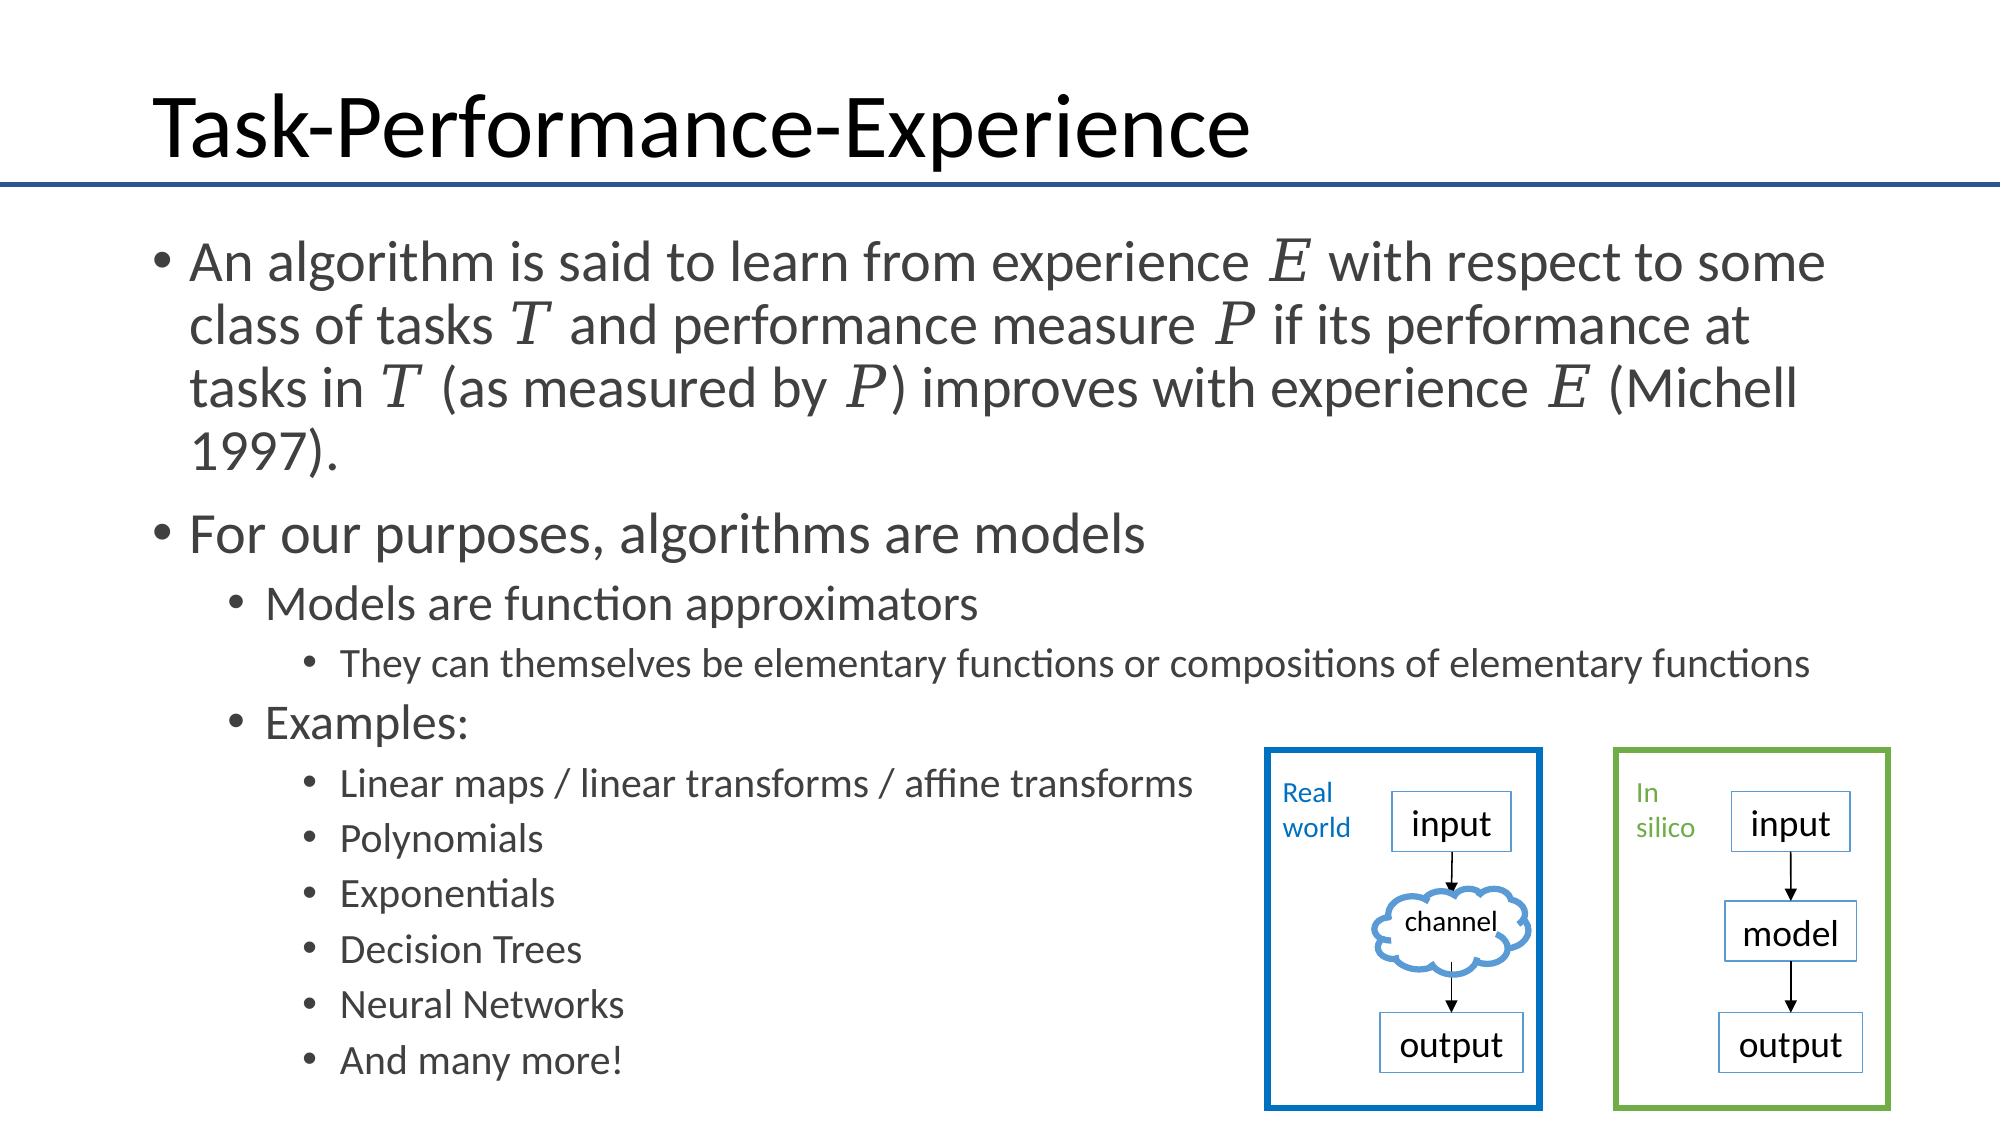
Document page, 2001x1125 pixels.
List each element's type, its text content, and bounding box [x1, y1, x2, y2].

text_box [1374, 888, 1529, 975]
text_box In silico [1621, 766, 1727, 852]
text_box Real world [1267, 766, 1374, 852]
text_box [1615, 750, 1888, 1108]
title Task-Performance-Experience [137, 59, 1863, 197]
text_box [1267, 750, 1540, 1108]
list An algorithm is said to learn from experience 𝐸 with respect to some class of tasks 𝑇 and performance measure 𝑃 if its performance at tasks in 𝑇 (as measured by 𝑃) improves with experience 𝐸 (Michell 1997). For our purposes, algorithms are models Models are function approximators They can themselves be elementary functions or compositions of elementary functions Examples: Linear maps / linear transforms / affine transforms Polynomials Exponentials Decision Trees Neural Networks And many more! [137, 223, 1863, 1108]
